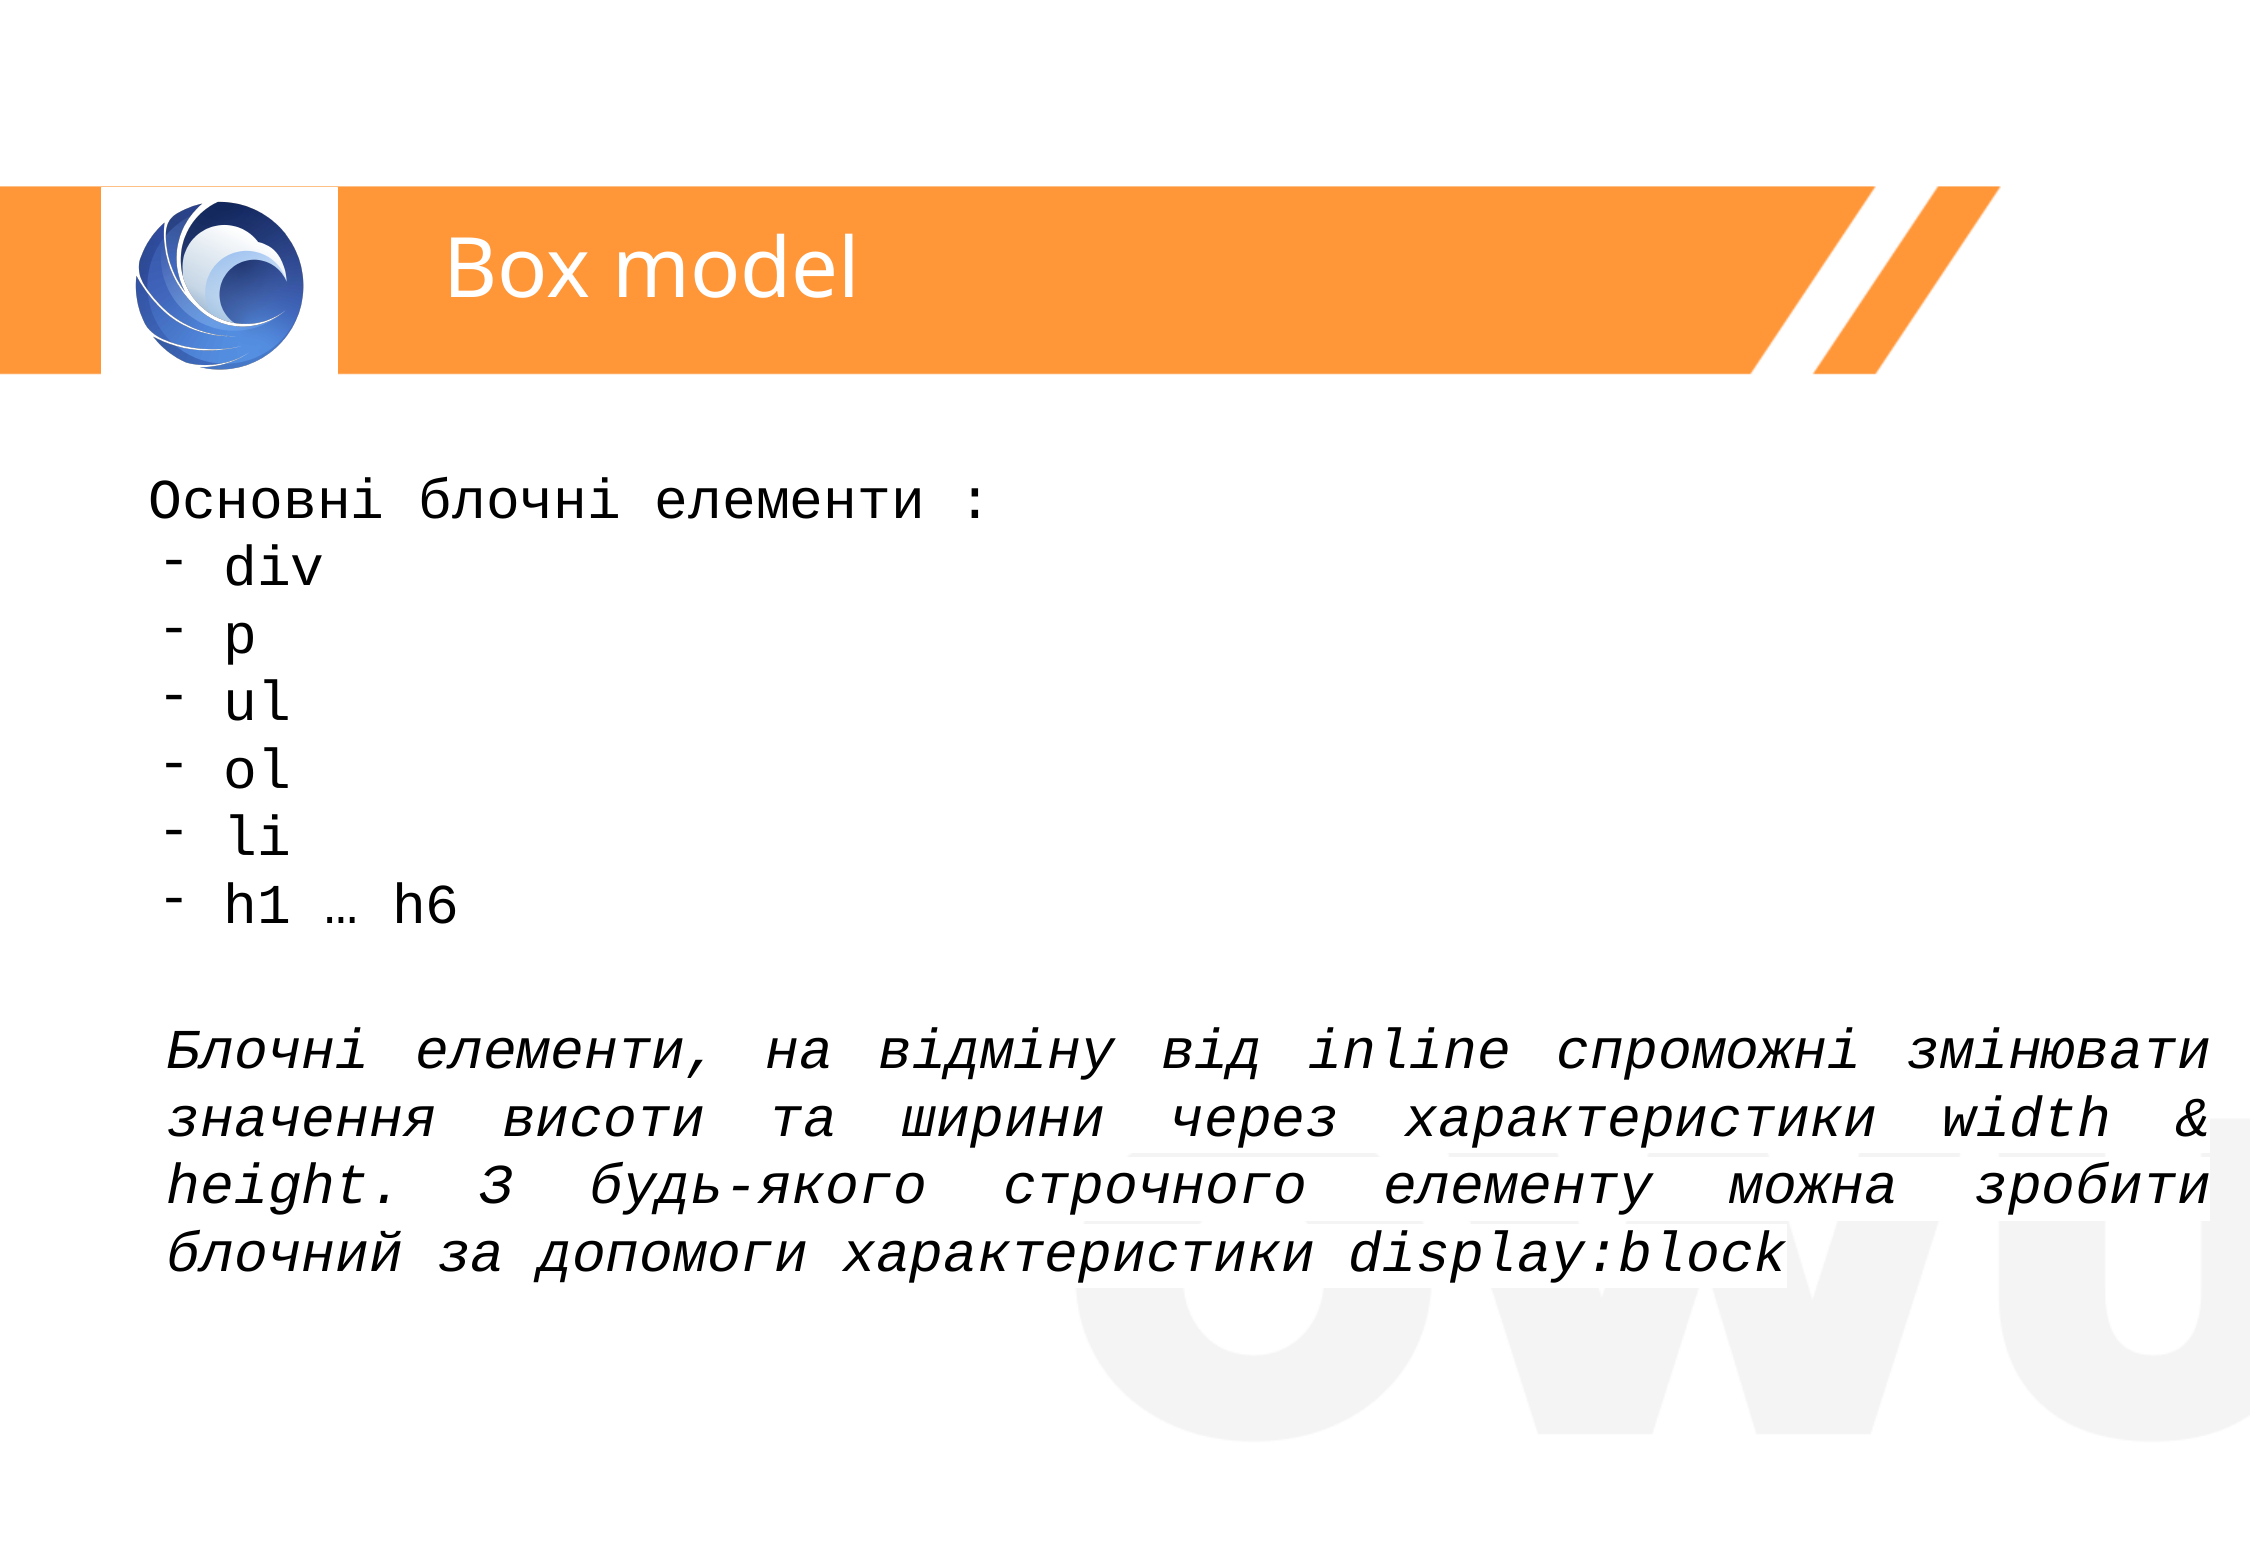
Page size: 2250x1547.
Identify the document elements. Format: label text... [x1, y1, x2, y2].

text_box Основні блочні елементи : div p ul ol li h1 … h6 [133, 446, 2207, 960]
picture [0, 0, 2250, 1547]
text_box Box model [428, 199, 1538, 372]
text_box Блочні елементи, на відміну від inline спроможні змінювати значення висоти та ширини через характеристики width & height. З будь-якого строчного елементу можна зробити блочний за допомоги характеристики display:block [151, 997, 2226, 1314]
text_box [101, 187, 338, 389]
